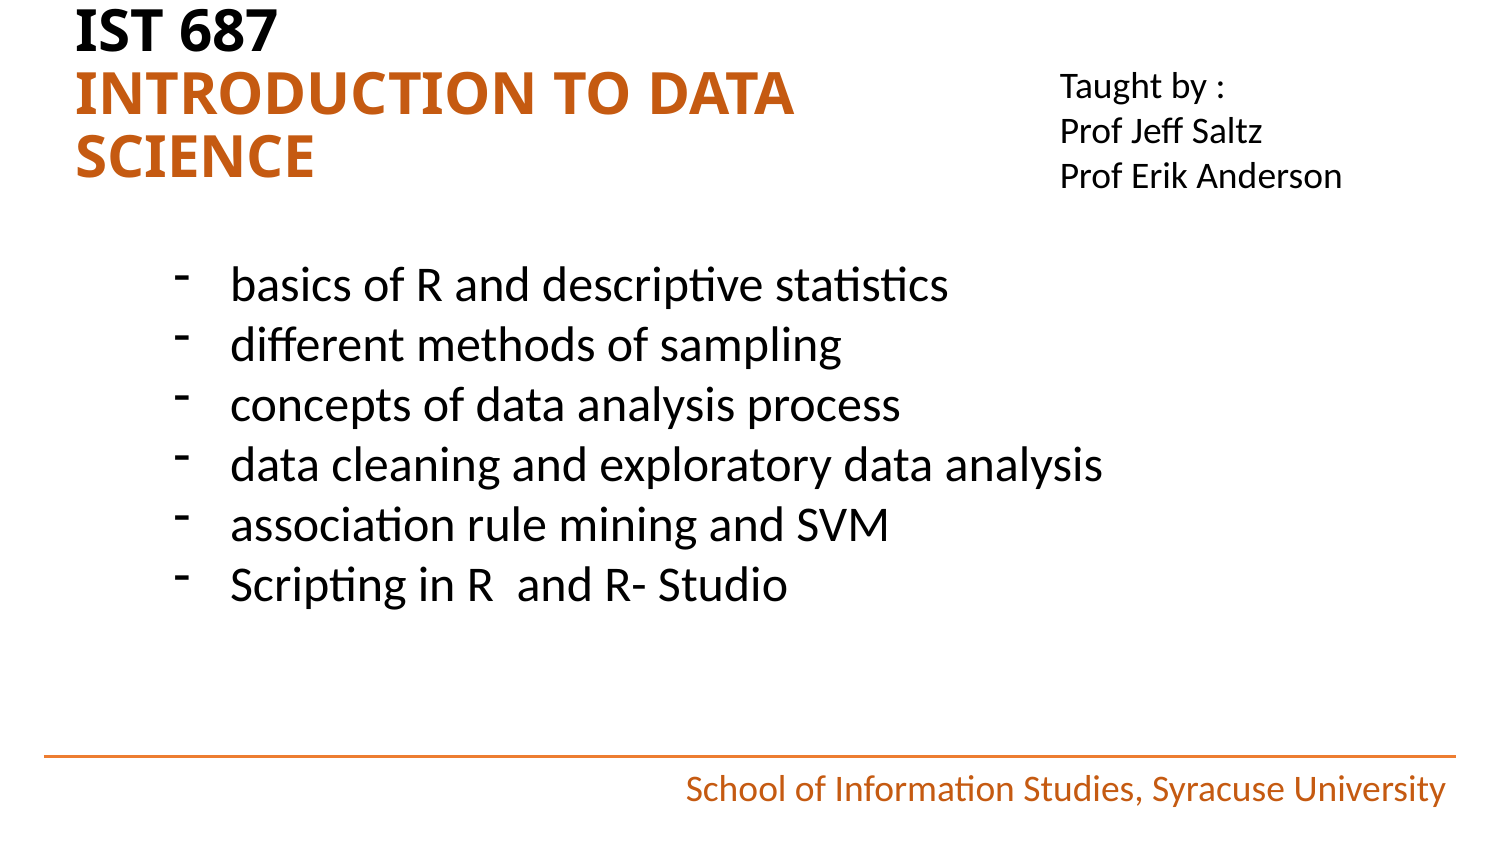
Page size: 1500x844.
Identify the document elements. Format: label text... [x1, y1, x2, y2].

text_box Taught by : Prof Jeff Saltz Prof Erik Anderson [1045, 53, 1399, 204]
title IST 687 INTRODUCTION TO DATA SCIENCE [60, 110, 1065, 205]
text_box School of Information Studies, Syracuse University [671, 756, 1465, 817]
text_box basics of R and descriptive statistics different methods of sampling concepts of data analysis process data cleaning and exploratory data analysis association rule mining and SVM Scripting in R and R- Studio [158, 243, 1164, 619]
